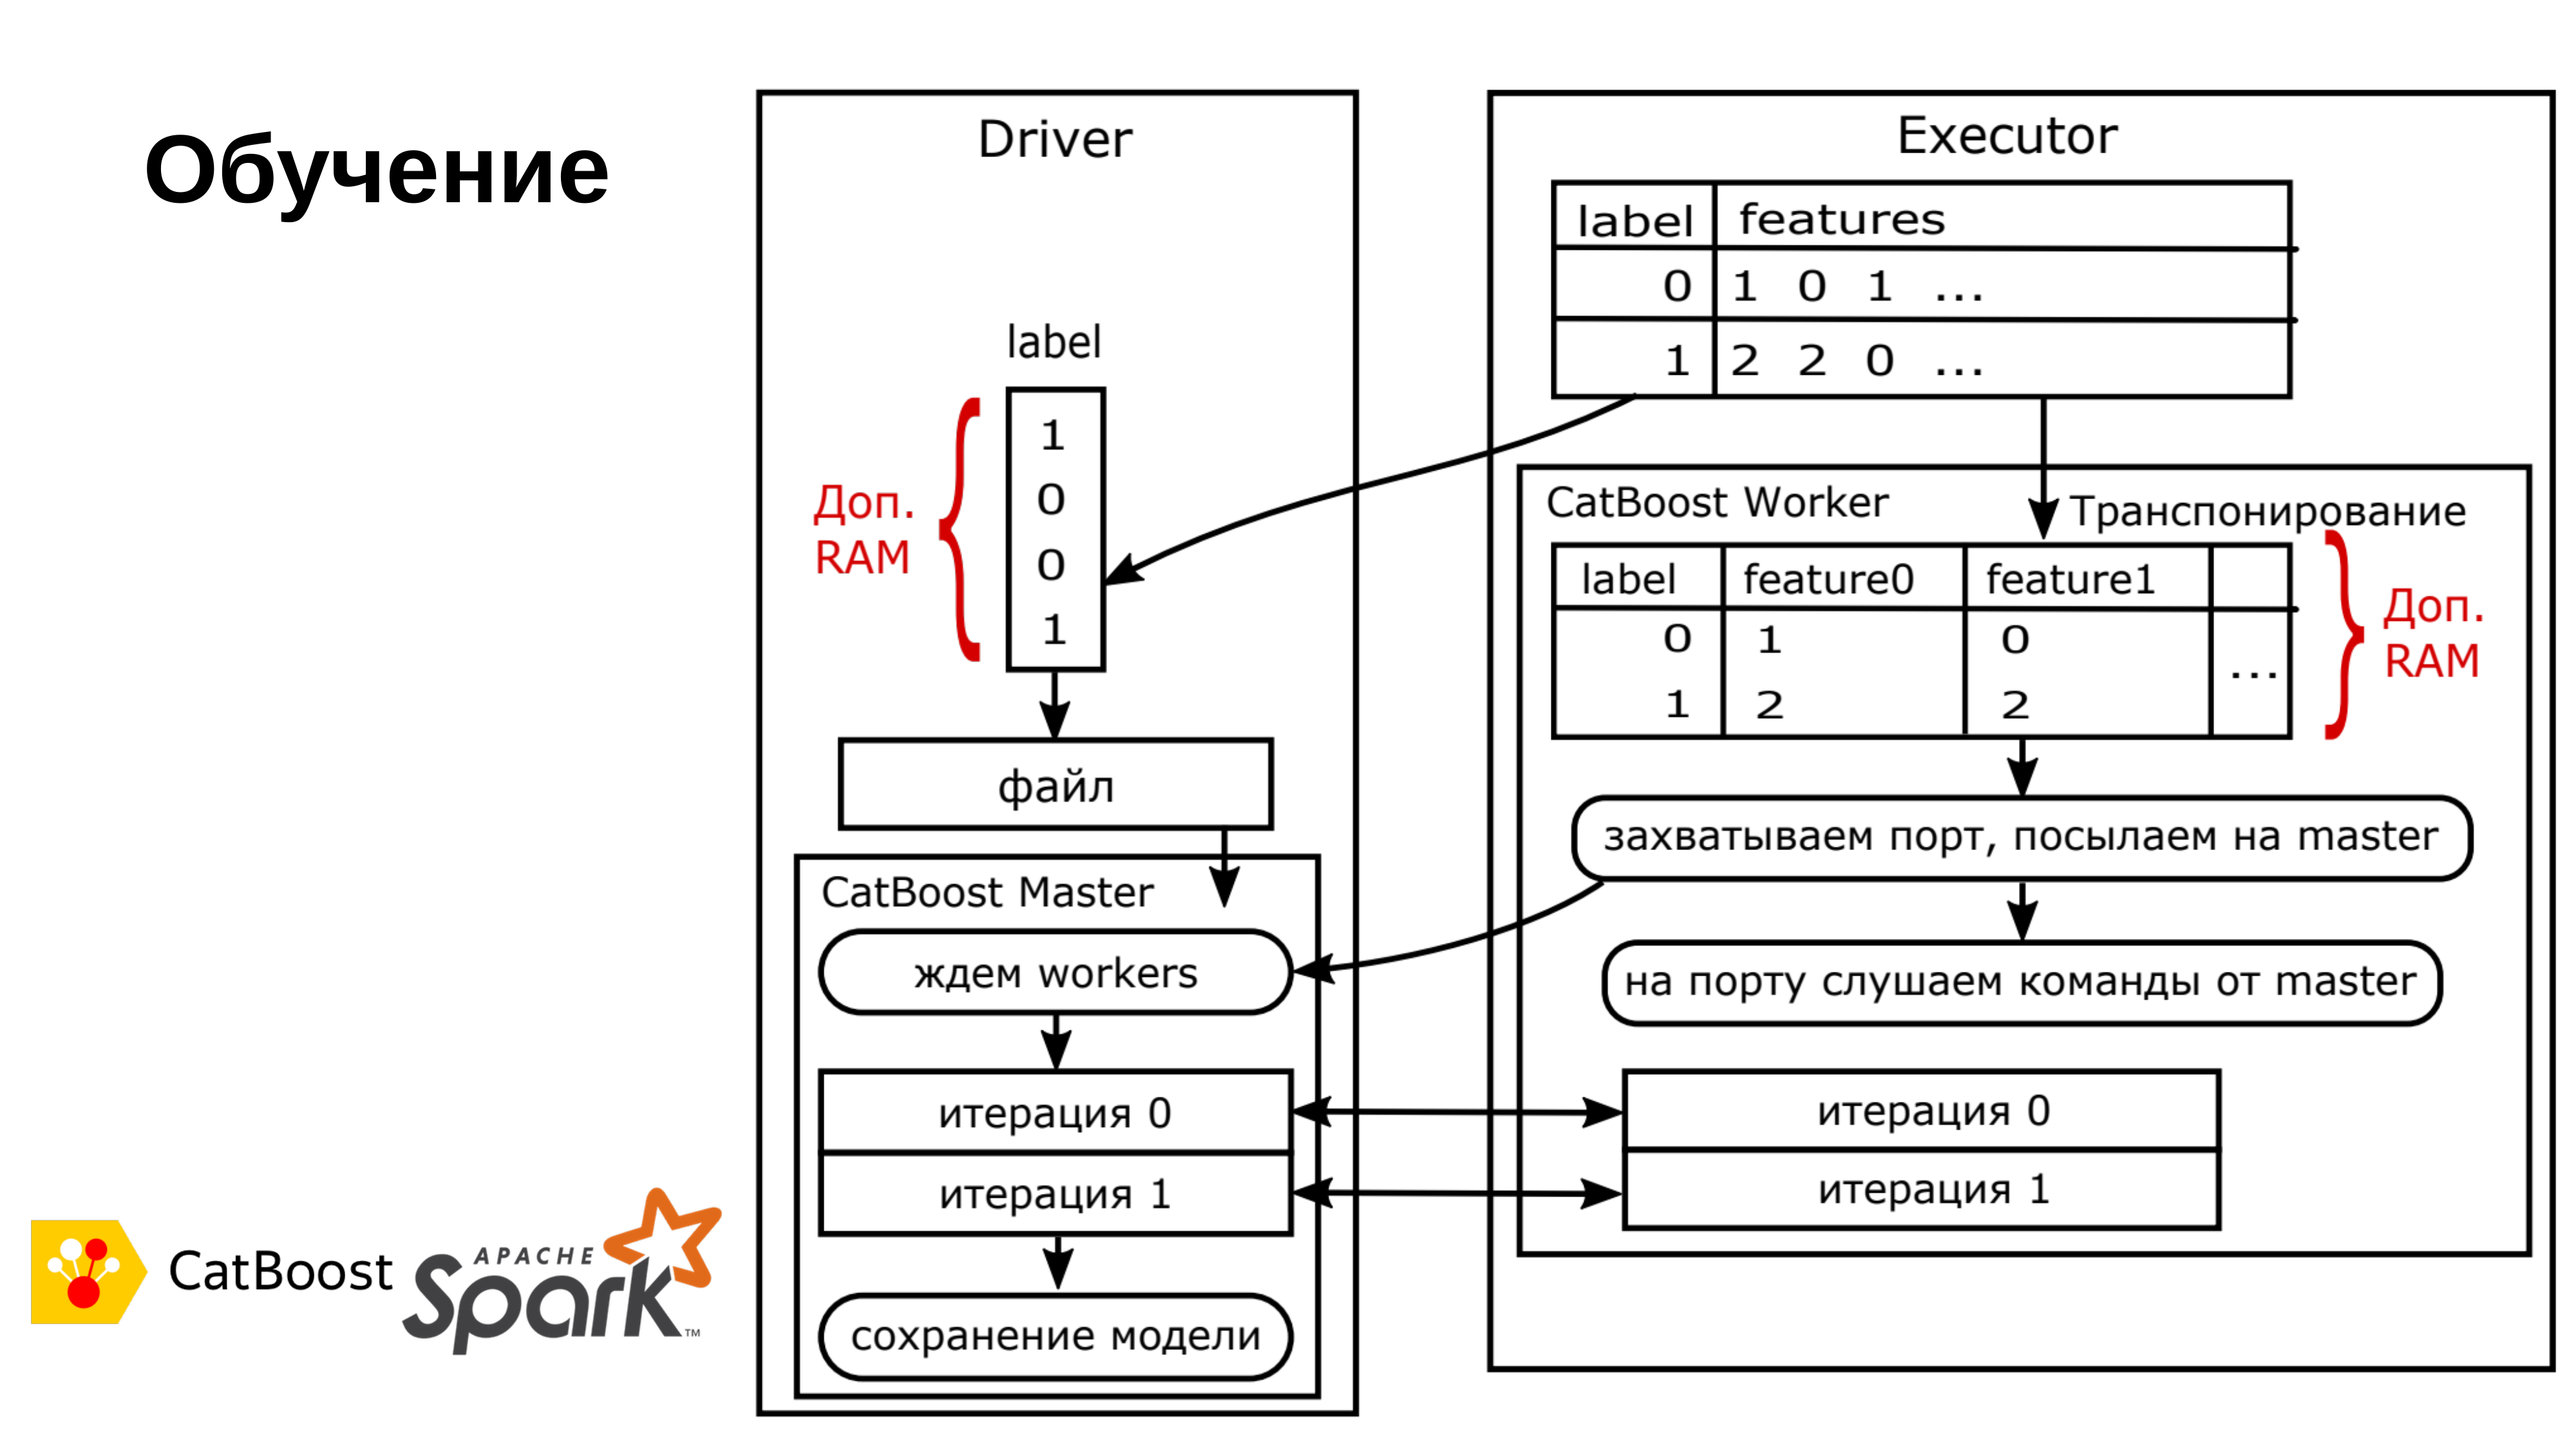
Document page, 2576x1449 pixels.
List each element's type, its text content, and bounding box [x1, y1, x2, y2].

picture [0, 59, 2576, 1446]
title Обучение [142, 84, 635, 206]
